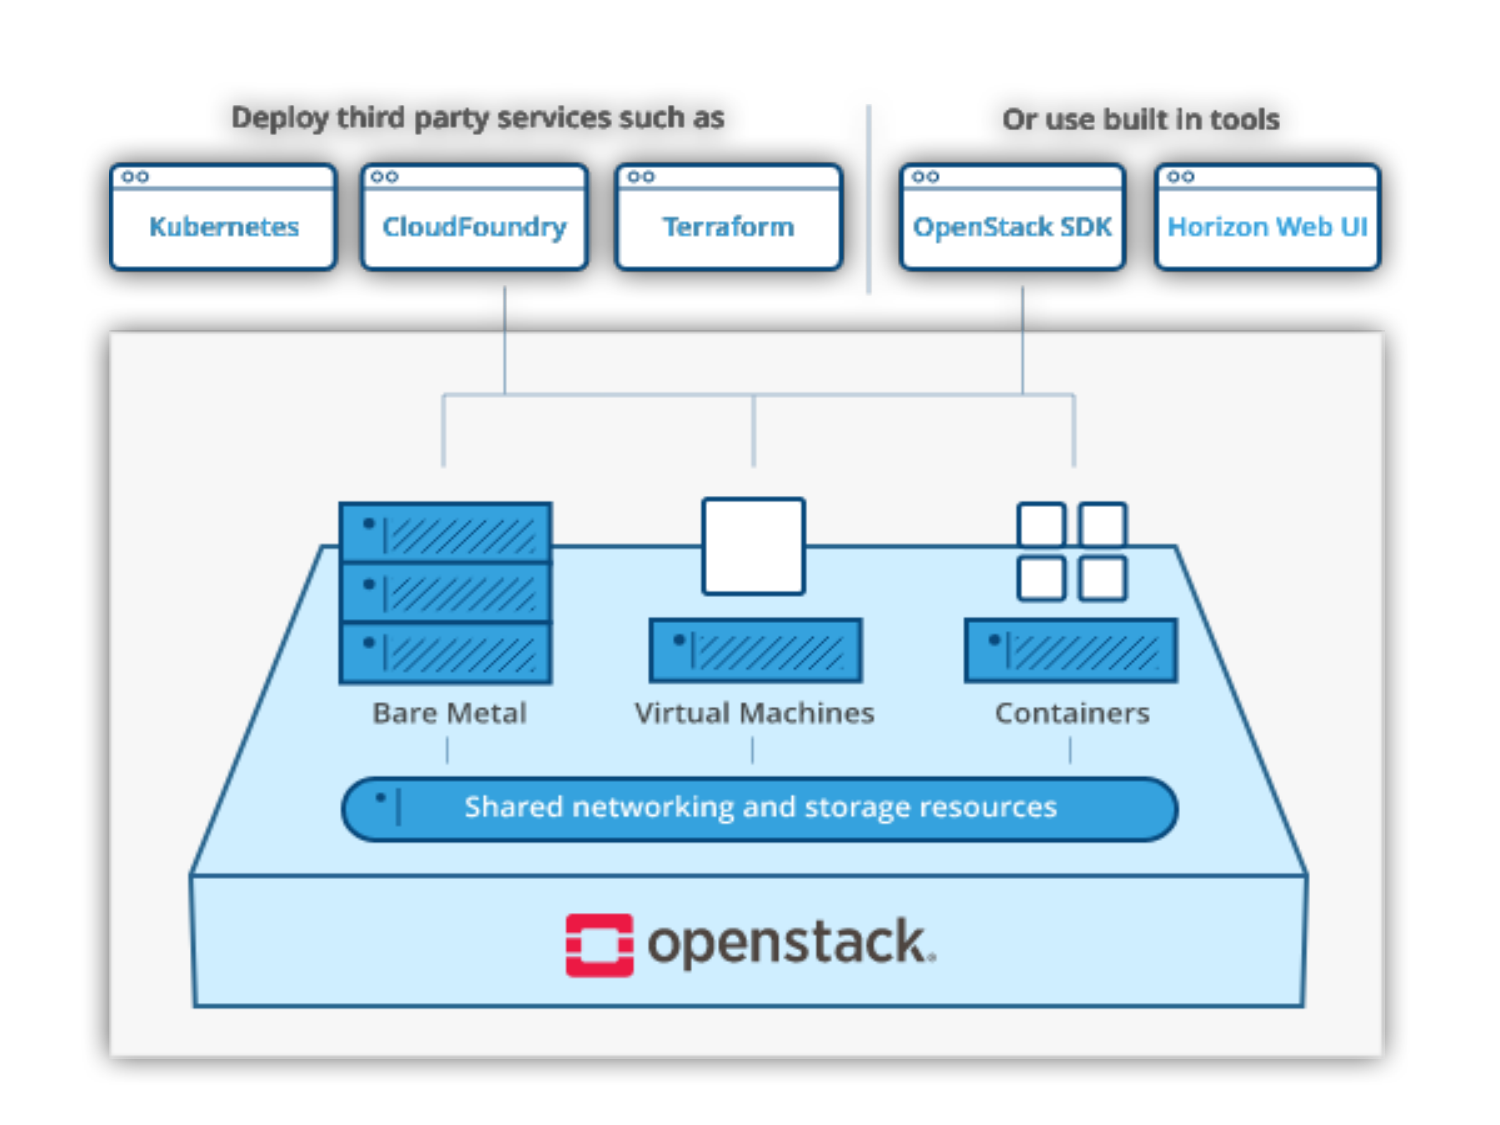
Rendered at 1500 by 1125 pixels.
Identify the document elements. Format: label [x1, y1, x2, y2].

picture [108, 104, 1385, 1060]
